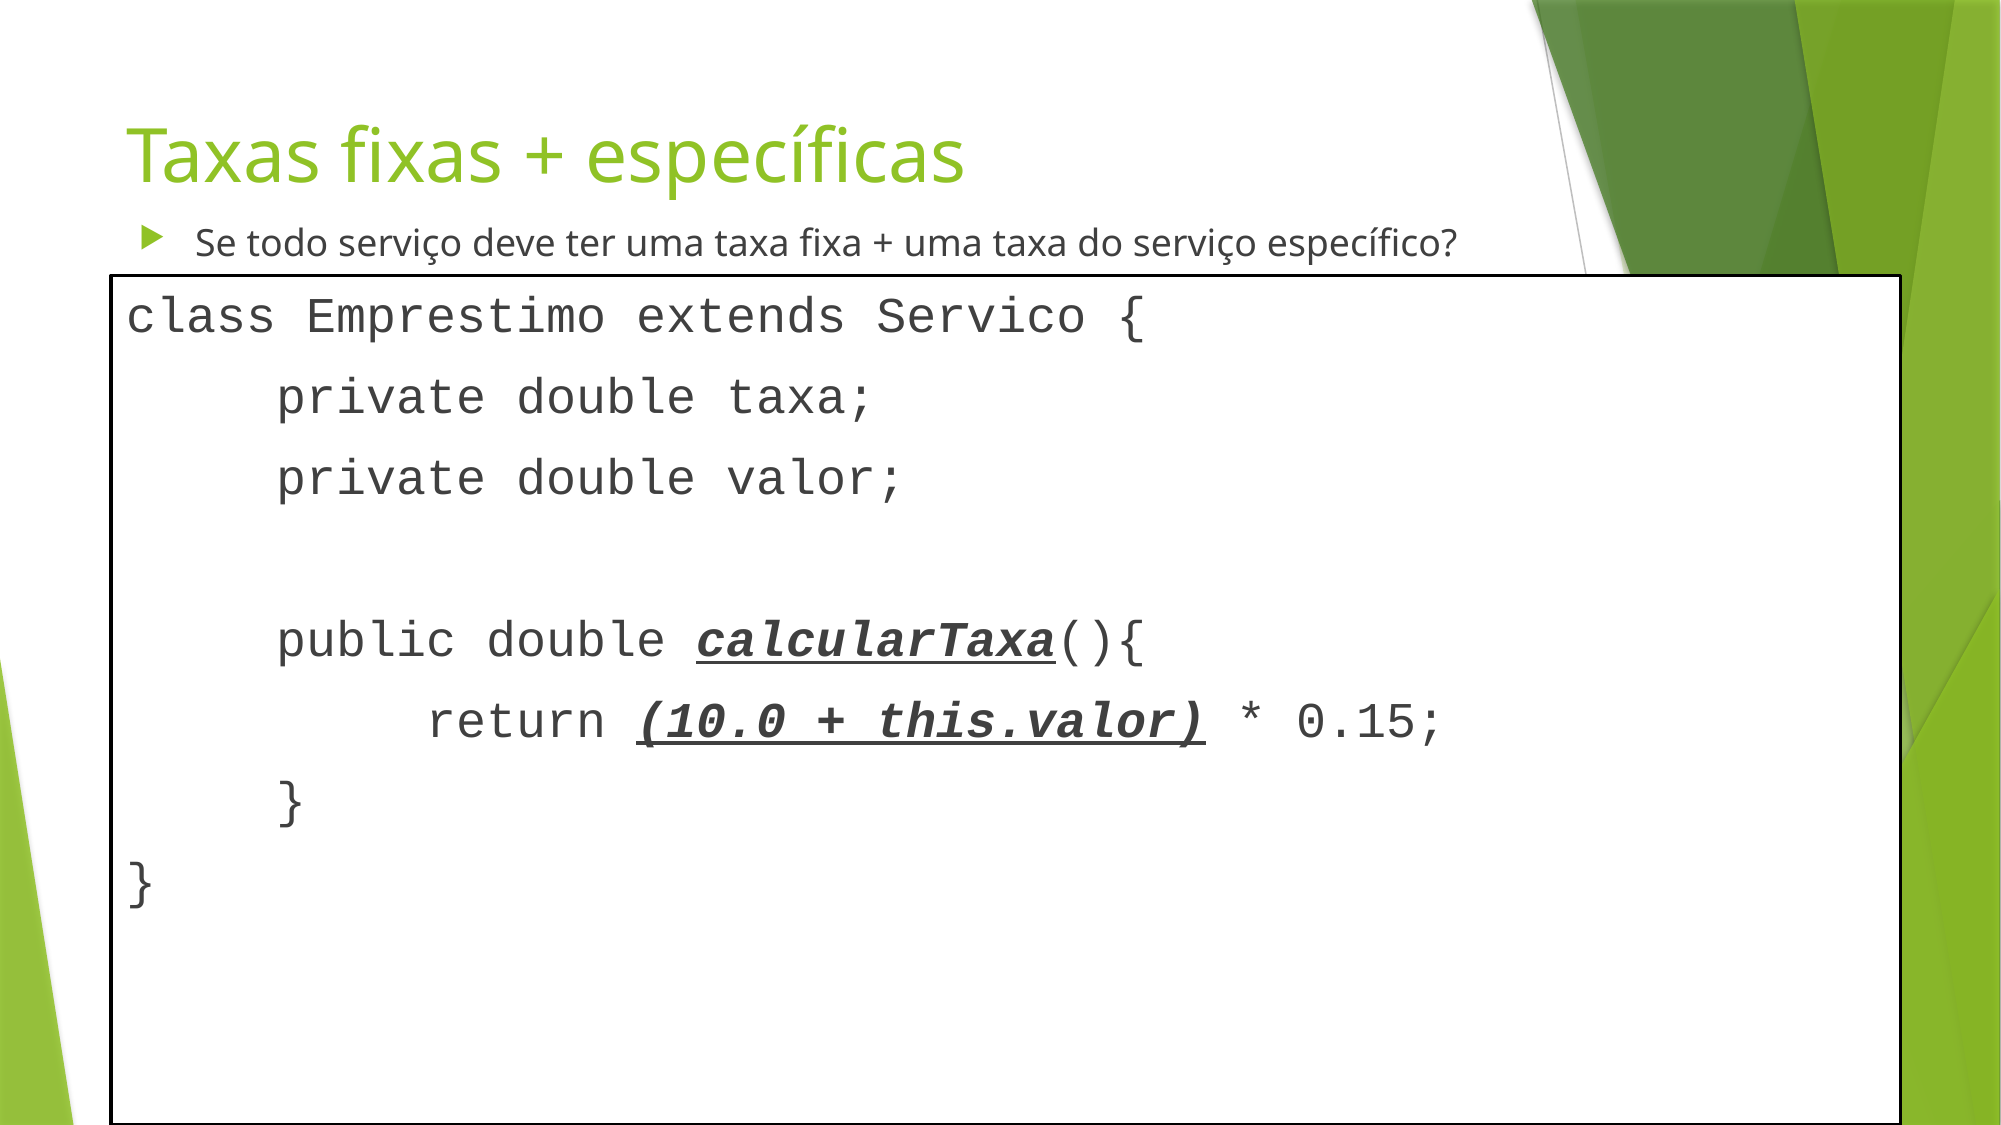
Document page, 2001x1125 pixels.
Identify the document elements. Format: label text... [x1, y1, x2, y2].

list Se todo serviço deve ter uma taxa fixa + uma taxa do serviço específico? [123, 211, 1535, 274]
title Taxas fixas + específicas [111, 99, 1522, 274]
text_box class Emprestimo extends Servico { private double taxa; private double valor; public double calcularTaxa(){ return (10.0 + this.valor) * 0.15; } } [109, 274, 1902, 1125]
